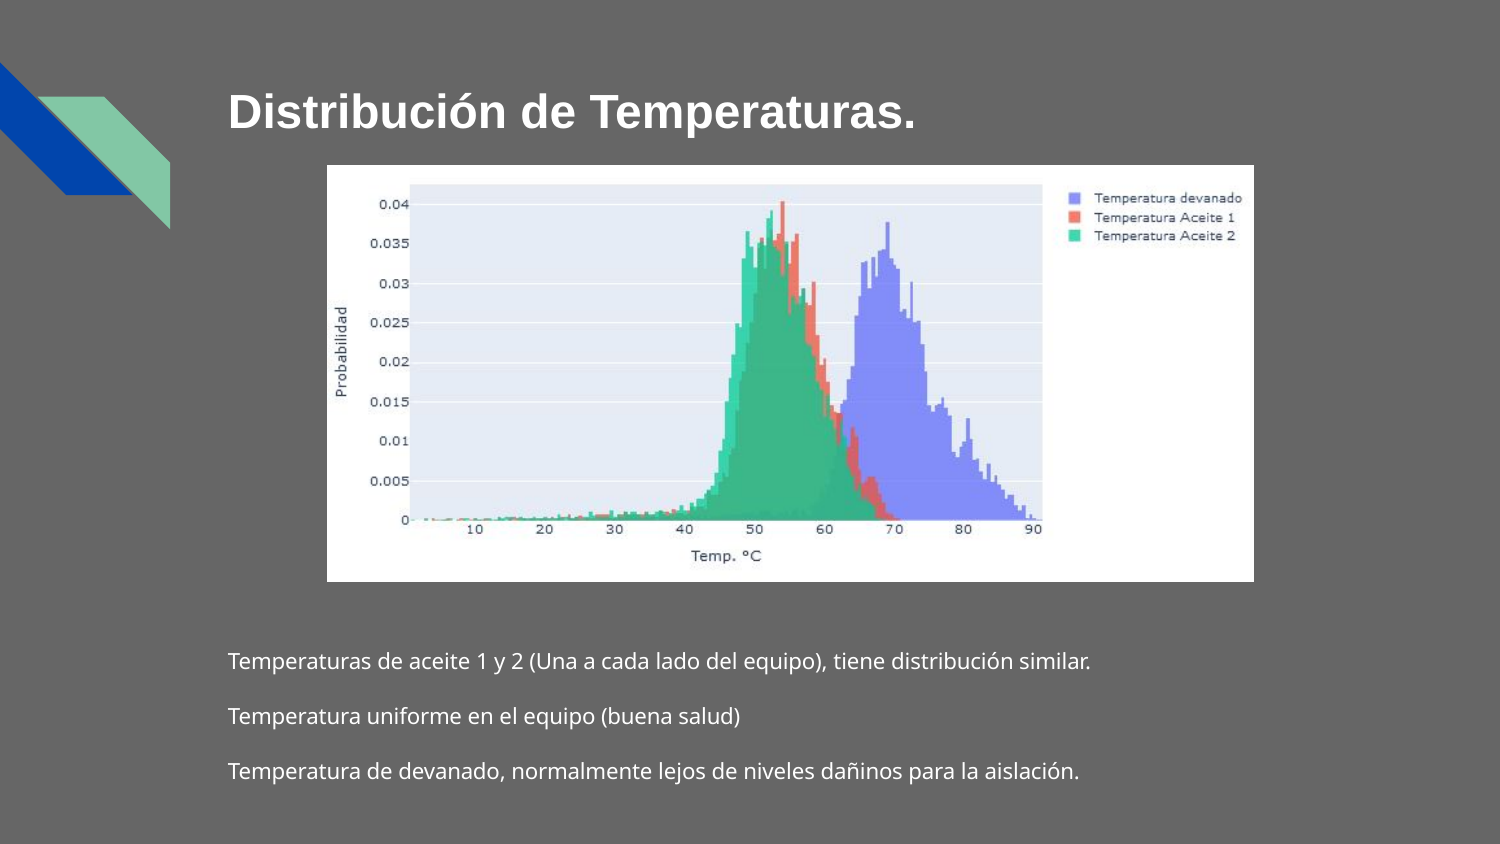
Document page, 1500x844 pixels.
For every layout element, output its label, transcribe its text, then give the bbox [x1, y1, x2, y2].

picture [326, 165, 1254, 582]
list Temperaturas de aceite 1 y 2 (Una a cada lado del equipo), tiene distribución similar. Temperatura uniforme en el equipo (buena salud) Temperatura de devanado, normalmente lejos de niveles dañinos para la aislación. [212, 626, 1368, 803]
title Distribución de Temperaturas. [212, 62, 1368, 213]
